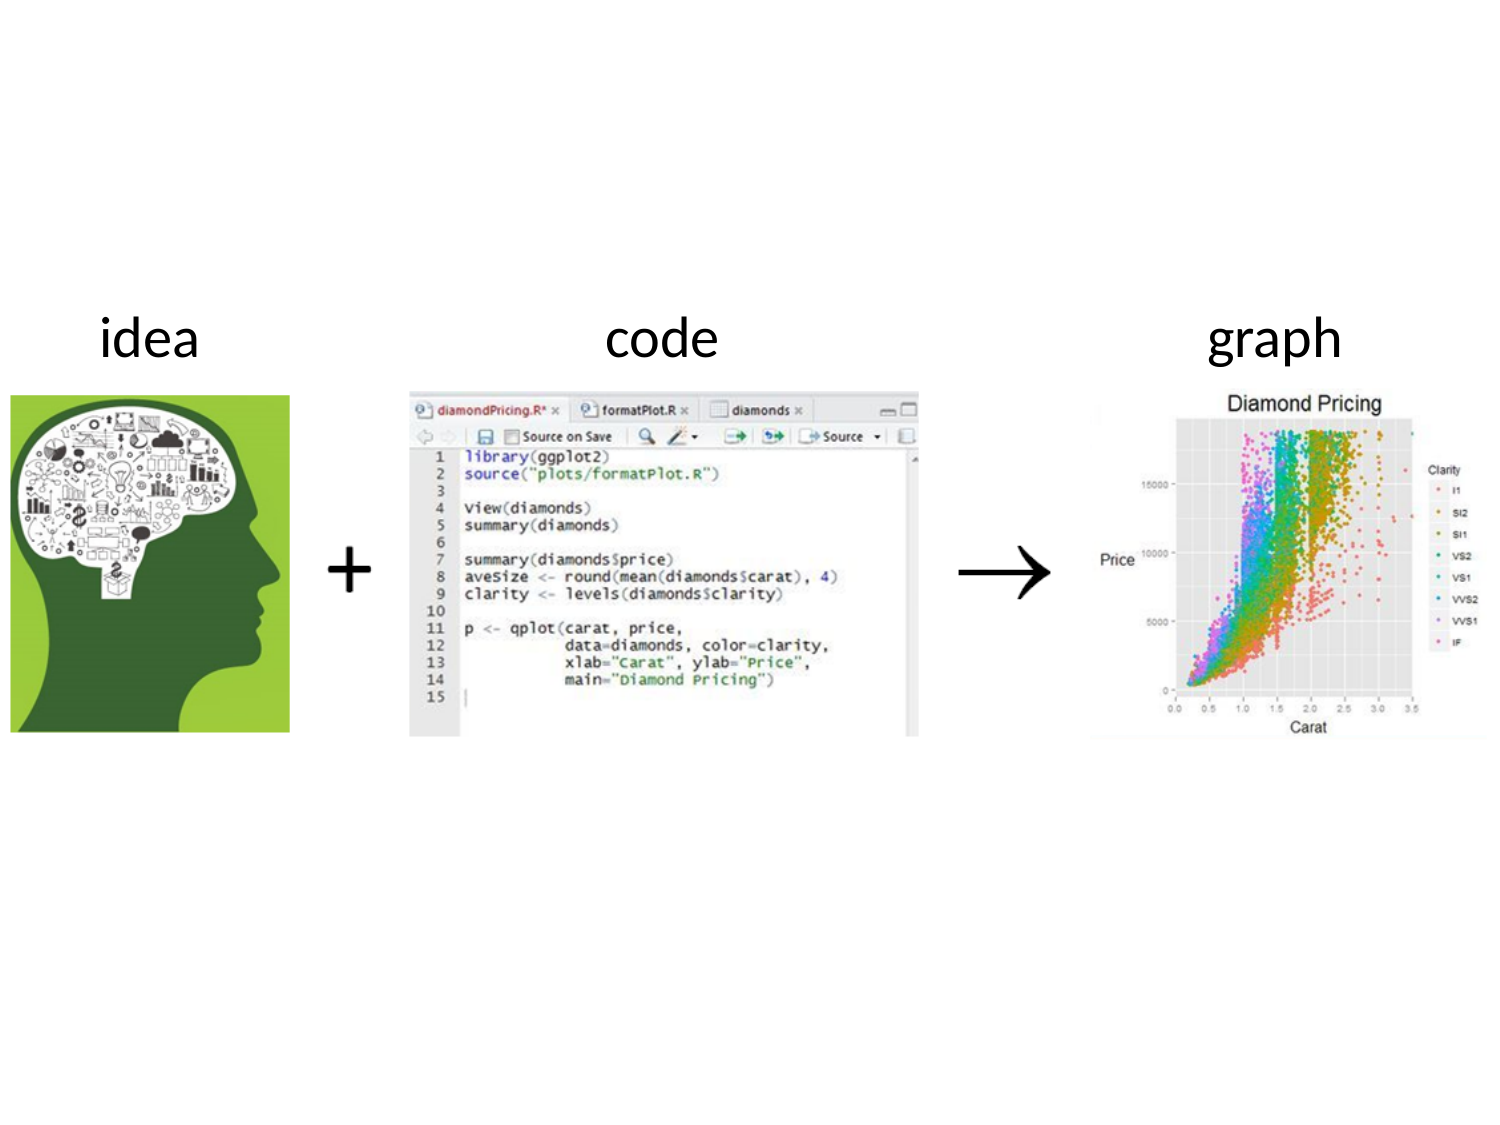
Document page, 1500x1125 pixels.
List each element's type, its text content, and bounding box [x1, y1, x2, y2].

text_box idea [12, 291, 288, 377]
text_box code [412, 291, 913, 377]
picture [0, 382, 1500, 743]
text_box graph [1112, 291, 1438, 377]
